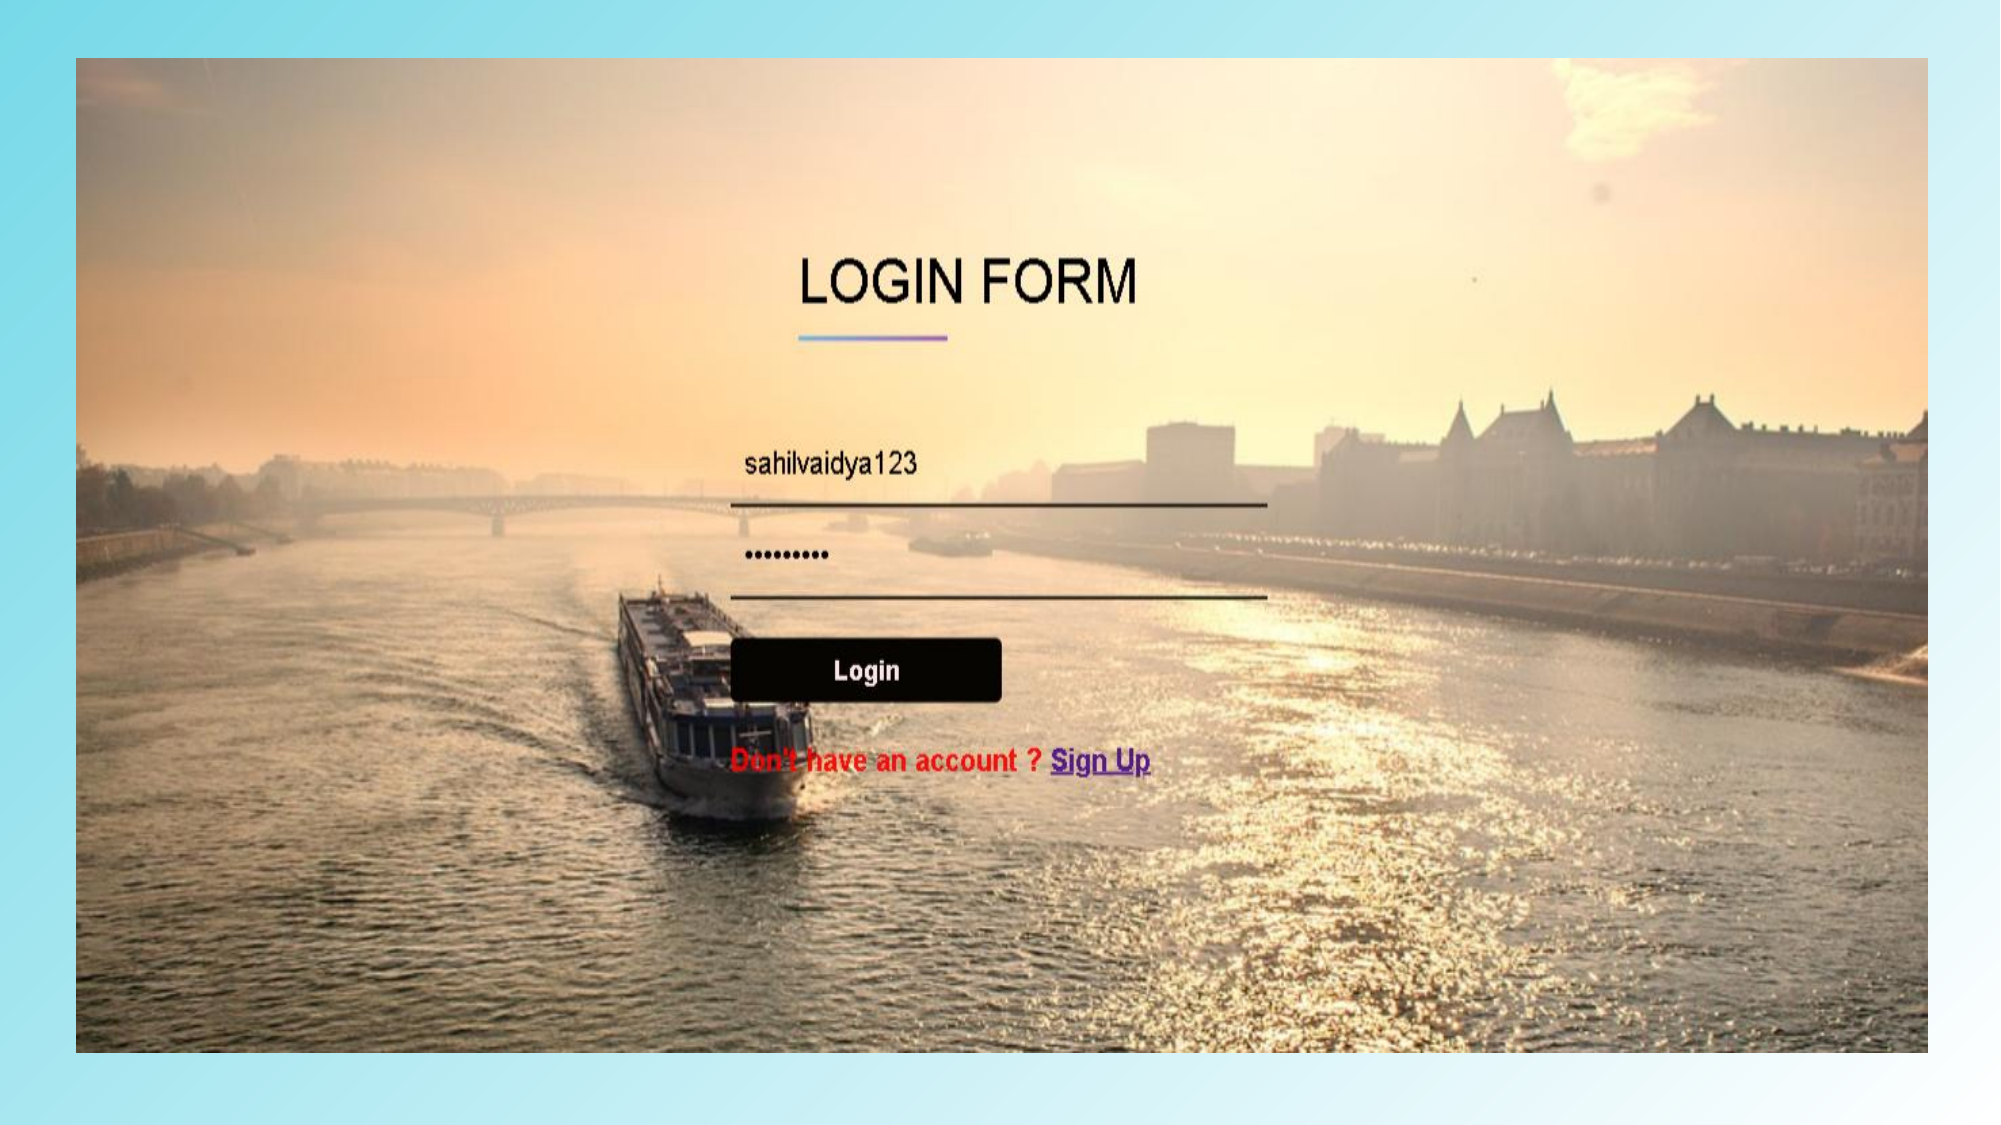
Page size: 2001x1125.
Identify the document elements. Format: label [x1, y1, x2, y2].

picture [75, 57, 1929, 1054]
